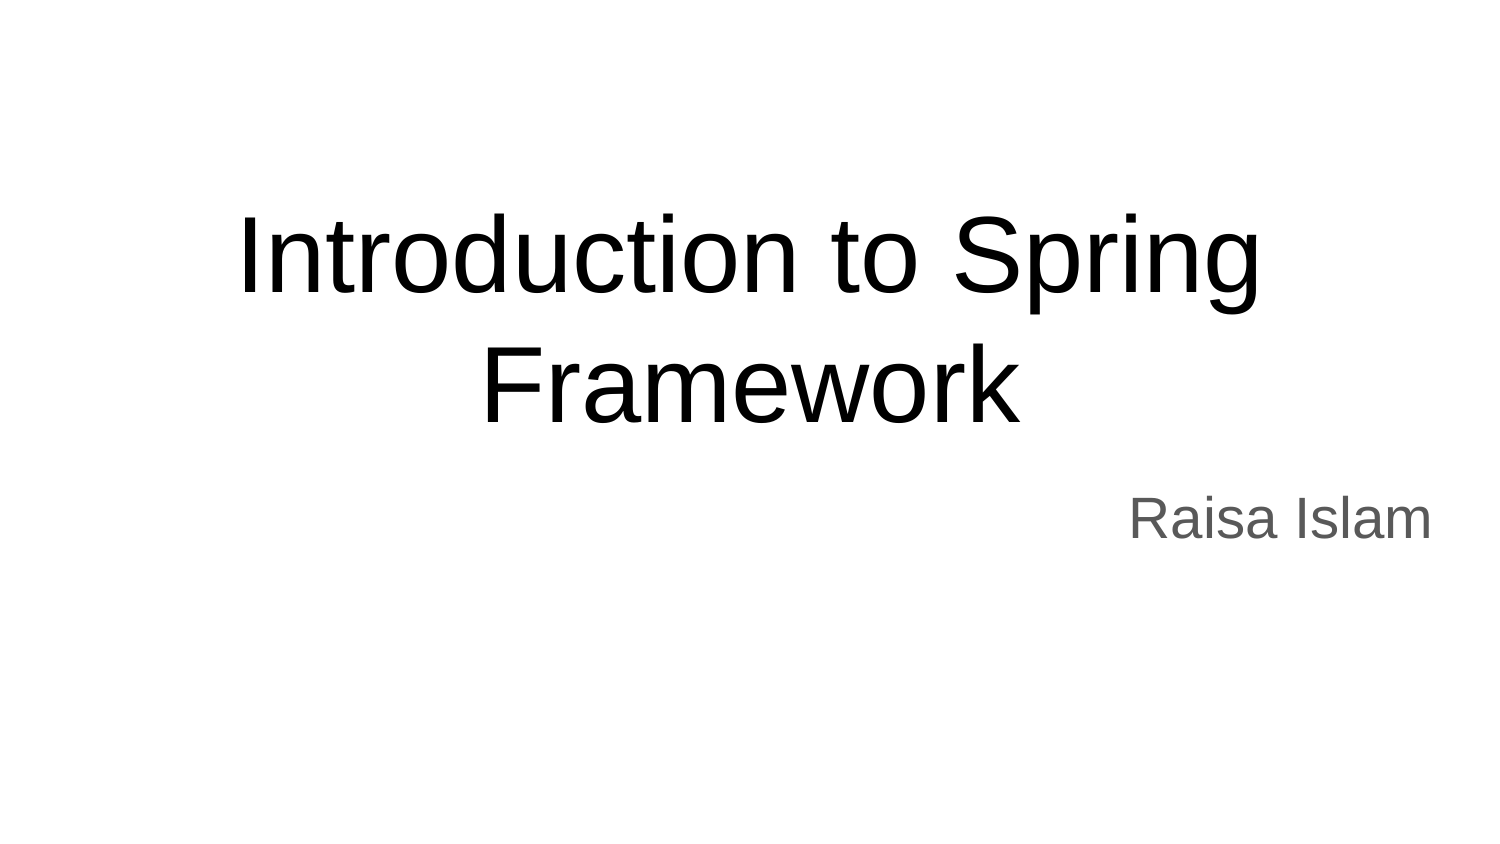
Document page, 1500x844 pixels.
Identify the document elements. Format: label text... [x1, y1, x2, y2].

title Introduction to Spring Framework [51, 122, 1449, 459]
subtitle Raisa Islam [51, 464, 1449, 595]
